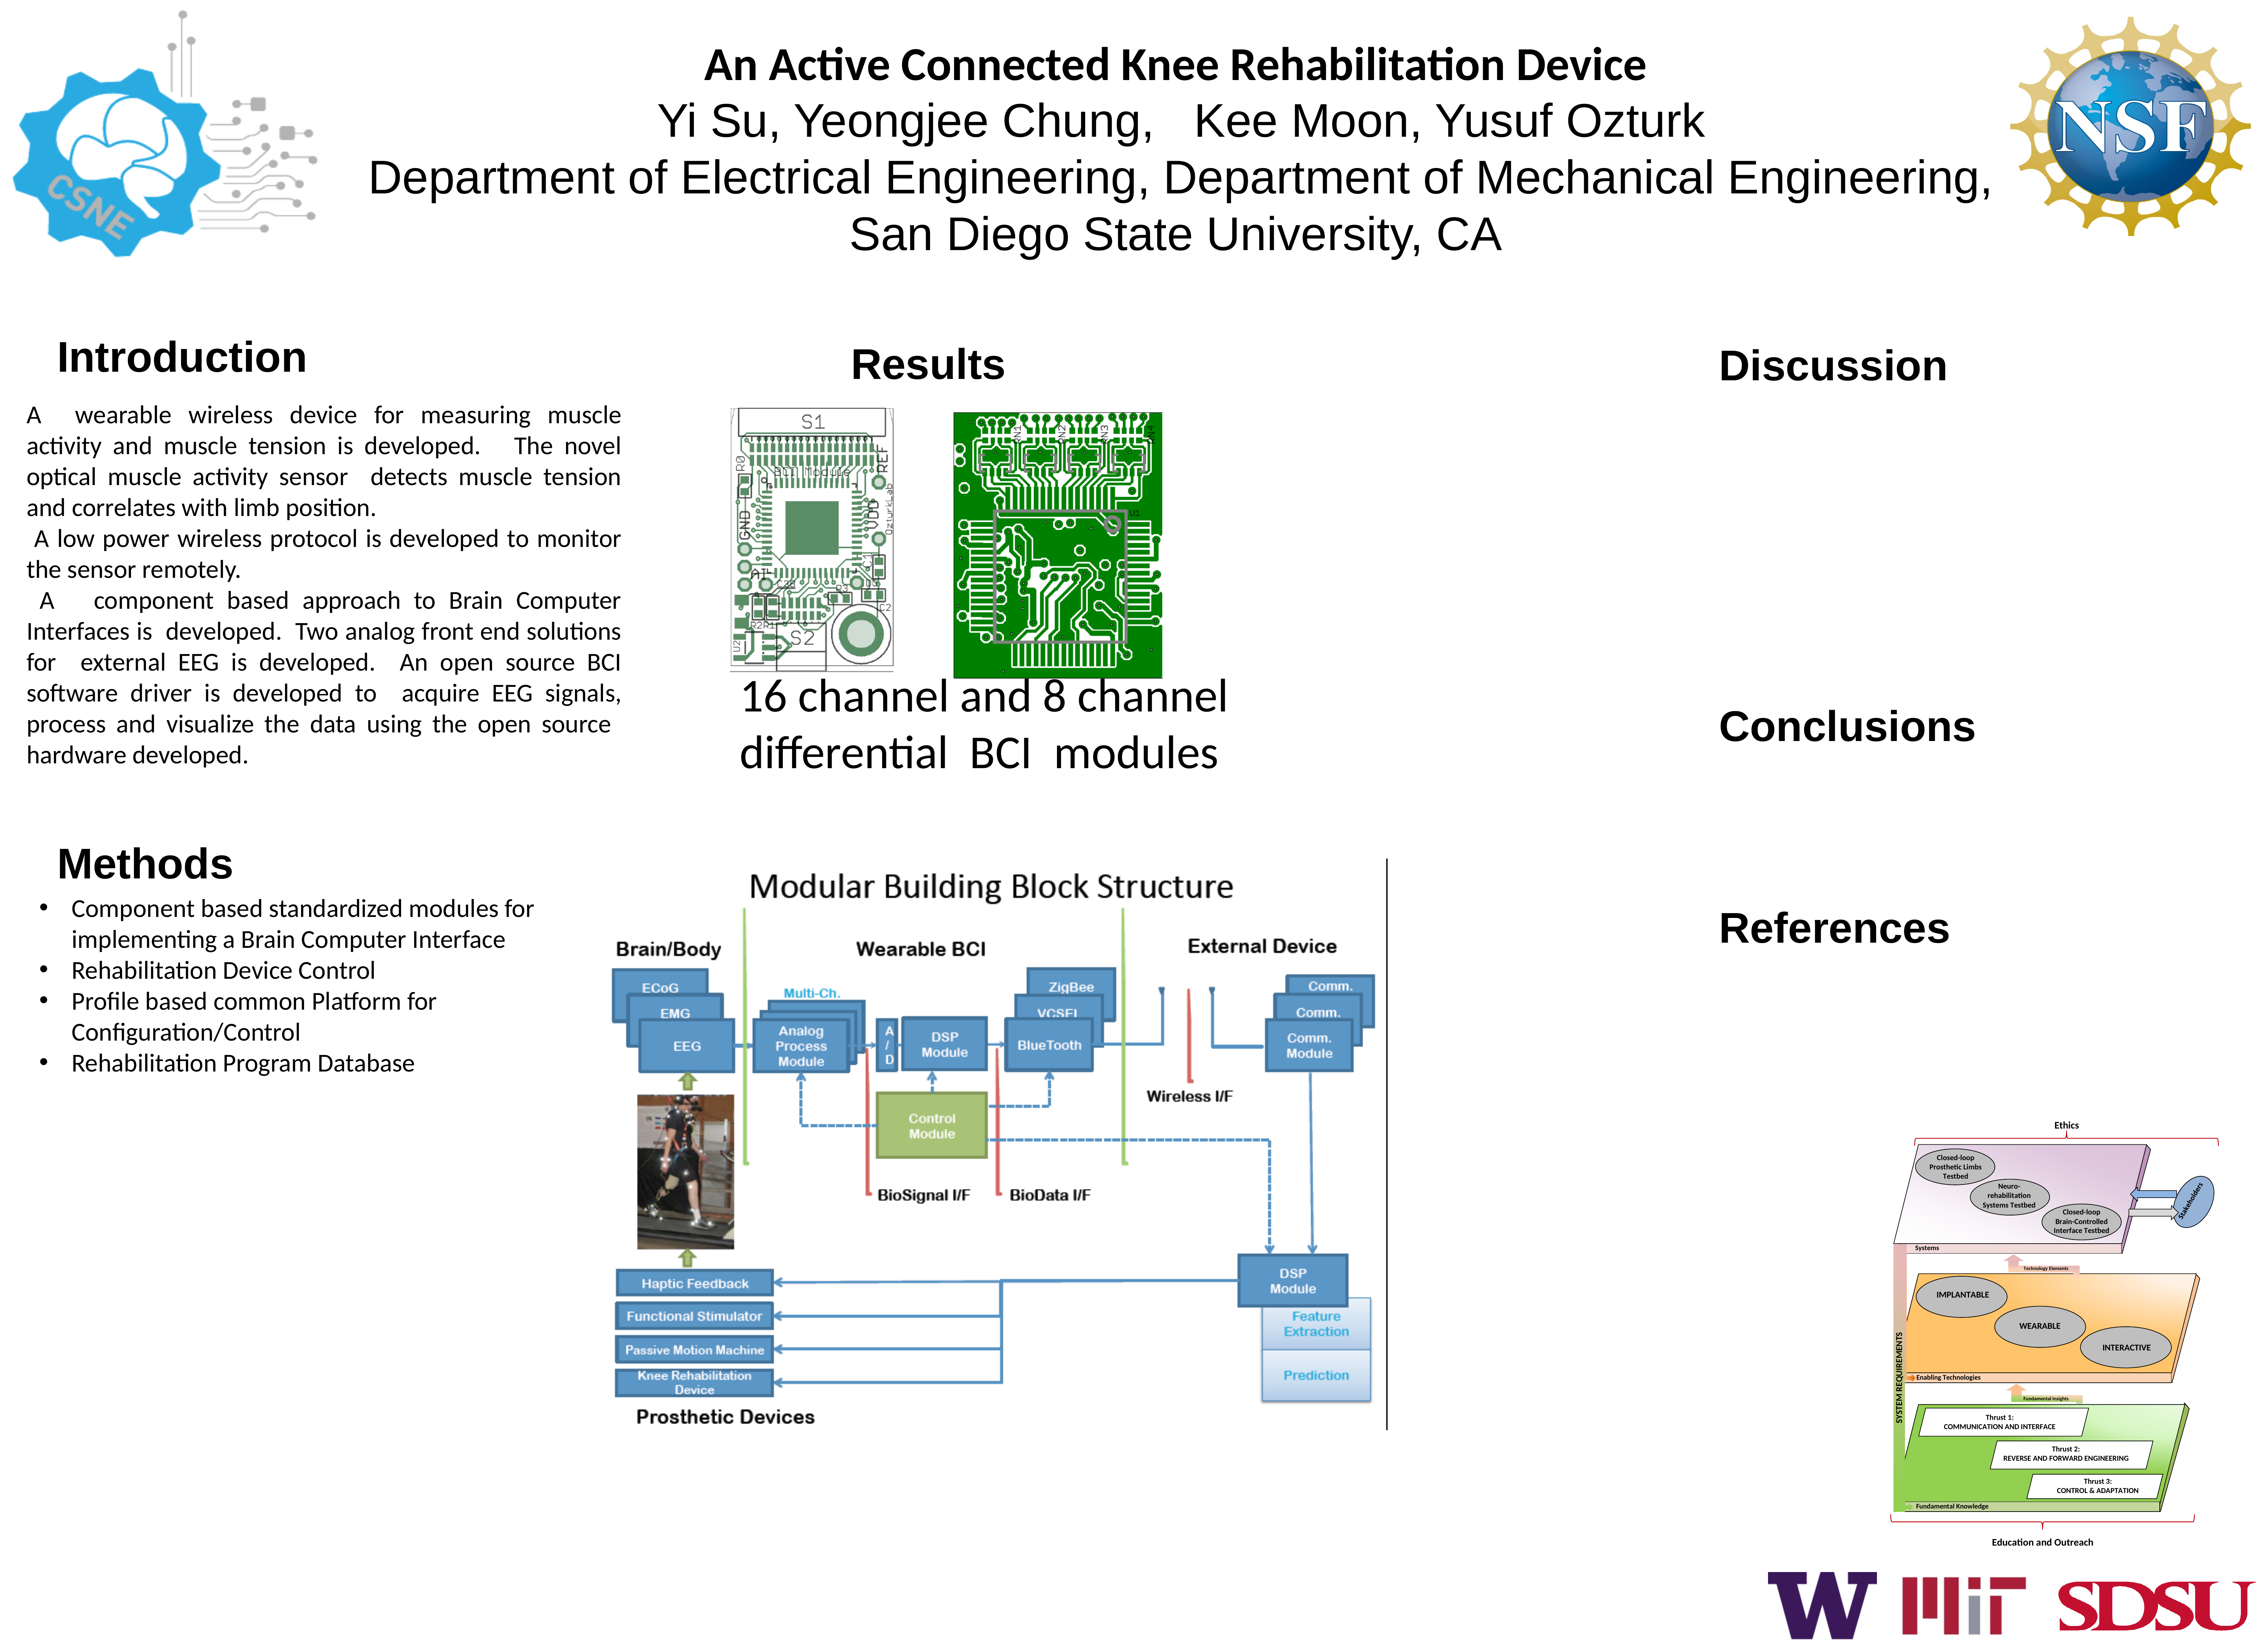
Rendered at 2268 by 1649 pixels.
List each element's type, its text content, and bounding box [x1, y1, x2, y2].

picture [2010, 17, 2251, 236]
text_box Methods [52, 833, 399, 889]
text_box Conclusions [1714, 695, 2061, 752]
text_box An Active Connected Knee Rehabilitation Device Yi Su, Yeongjee Chung, Kee Moon, Yusuf Ozturk Department of Electrical Engineering, Department of Mechanical Engineering, San Diego State University, CA [349, 30, 2013, 262]
picture [1768, 1572, 1877, 1639]
text_box Introduction [52, 326, 399, 383]
picture [730, 408, 894, 673]
picture [601, 859, 1388, 1430]
picture [1901, 1575, 2028, 1636]
text_box 16 channel and 8 channel differential BCI modules [734, 662, 1276, 781]
picture [0, 0, 335, 271]
text_box Discussion [1714, 335, 2061, 392]
picture [953, 412, 1163, 679]
text_box A wearable wireless device for measuring muscle activity and muscle tension is developed. The novel optical muscle activity sensor detects muscle tension and correlates with limb position. A low power wireless protocol is developed to monitor the sensor remotely. A component based approach to Brain Computer Interfaces is developed. Two analog front end solutions for external EEG is developed. An open source BCI software driver is developed to acquire EEG signals, process and visualize the data using the open source hardware developed. [21, 395, 627, 771]
text_box Results [846, 333, 1193, 390]
text_box References [1714, 897, 2061, 954]
text_box Component based standardized modules for implementing a Brain Computer Interface Rehabilitation Device Control Profile based common Platform for Configuration/Control Rehabilitation Program Database [34, 889, 589, 1080]
picture [2052, 1575, 2260, 1636]
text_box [1765, 1116, 2230, 1553]
